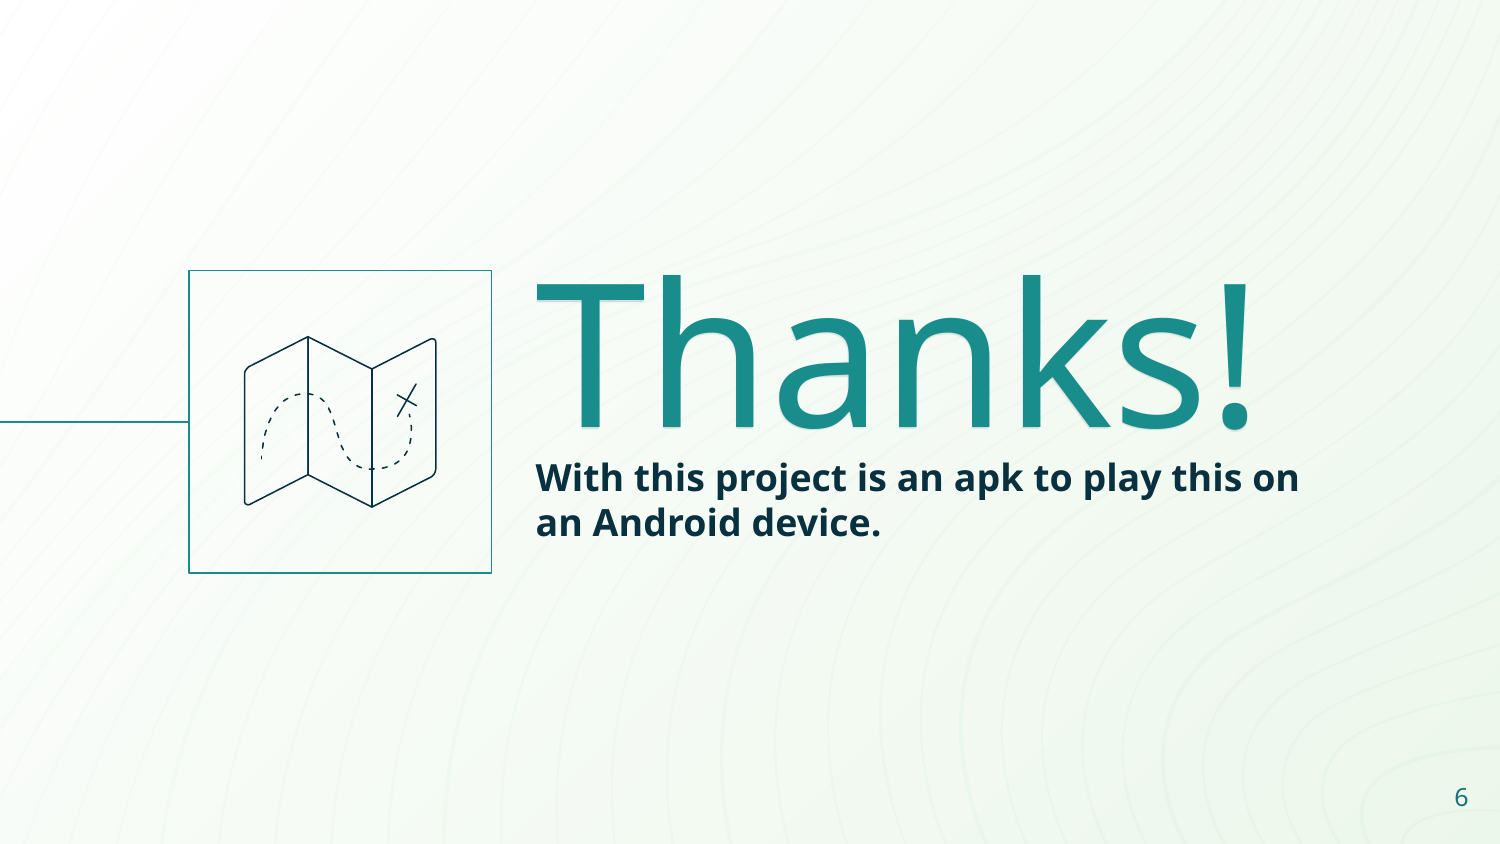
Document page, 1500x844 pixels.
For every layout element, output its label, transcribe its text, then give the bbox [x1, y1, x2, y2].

subtitle With this project is an apk to play this on an Android device. [535, 454, 1332, 580]
title Thanks! [535, 264, 1332, 454]
slide_number 6 [1378, 766, 1469, 832]
text_box [188, 270, 492, 574]
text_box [244, 336, 437, 508]
